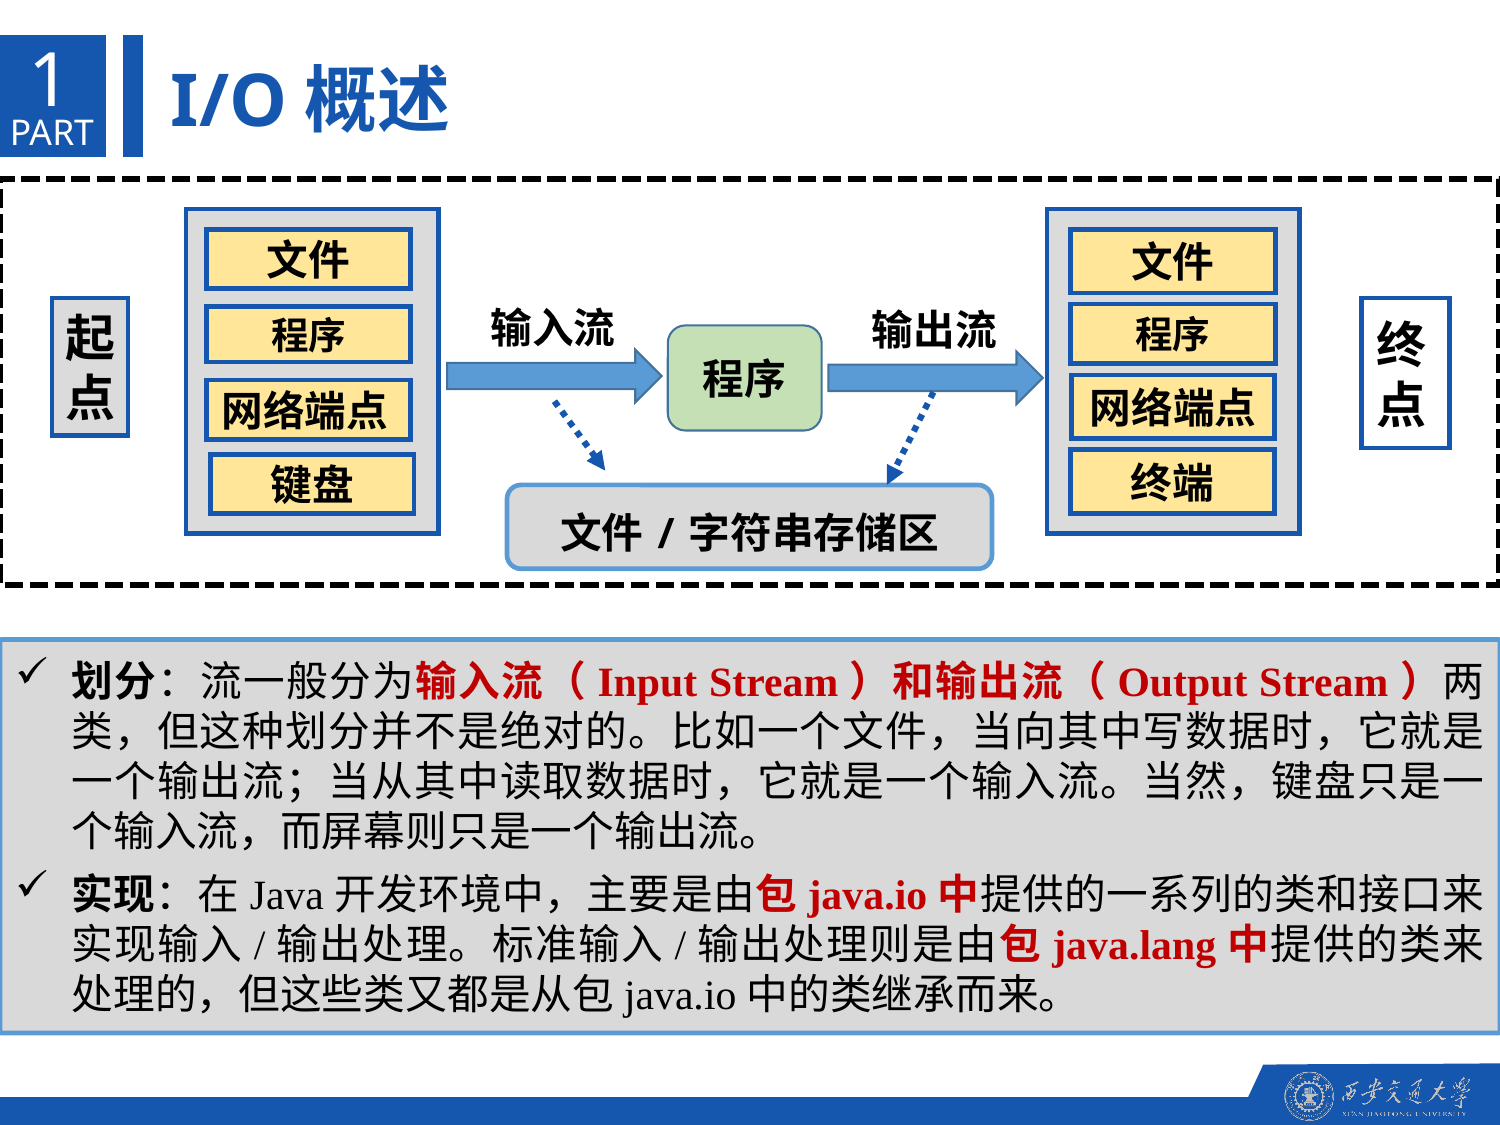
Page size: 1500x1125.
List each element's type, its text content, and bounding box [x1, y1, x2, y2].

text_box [554, 401, 606, 471]
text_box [886, 392, 934, 485]
text_box 输出流 [856, 296, 1012, 362]
text_box [1046, 208, 1300, 534]
text_box 1 [14, 23, 87, 129]
text_box PART [9, 109, 95, 153]
text_box 网络端点 [206, 380, 411, 440]
text_box I/O概述 [155, 45, 466, 149]
text_box [0, 178, 1500, 586]
text_box 程序 [666, 324, 823, 432]
text_box 网络端点 [1071, 374, 1275, 439]
text_box 程序 [1070, 304, 1276, 364]
text_box 程序 [206, 306, 411, 362]
text_box 键盘 [210, 454, 414, 514]
text_box [827, 349, 1045, 407]
text_box 文件 [1070, 229, 1276, 293]
text_box 划分：流一般分为输入流（Input Stream）和输出流（Output Stream）两类，但这种划分并不是绝对的。比如一个文件，当向其中写数据时，它就是一个输出流；当从其中读取数据时，它就是一个输入流。当然，键盘只是一个输入流，而屏幕则只是一个输出流。 实现：在Java开发环境中，主要是由包java.io中提供的一系列的类和接口来实现输入/输出处理。标准输入/输出处理则是由包java.lang中提供的类来处理的，但这些类又都是从包java.io中的类继承而来。 [0, 638, 1500, 1035]
text_box 文件 [206, 229, 411, 289]
text_box 文件/字符串存储区 [505, 483, 994, 570]
text_box 终端 [1070, 449, 1275, 514]
text_box [446, 347, 664, 405]
